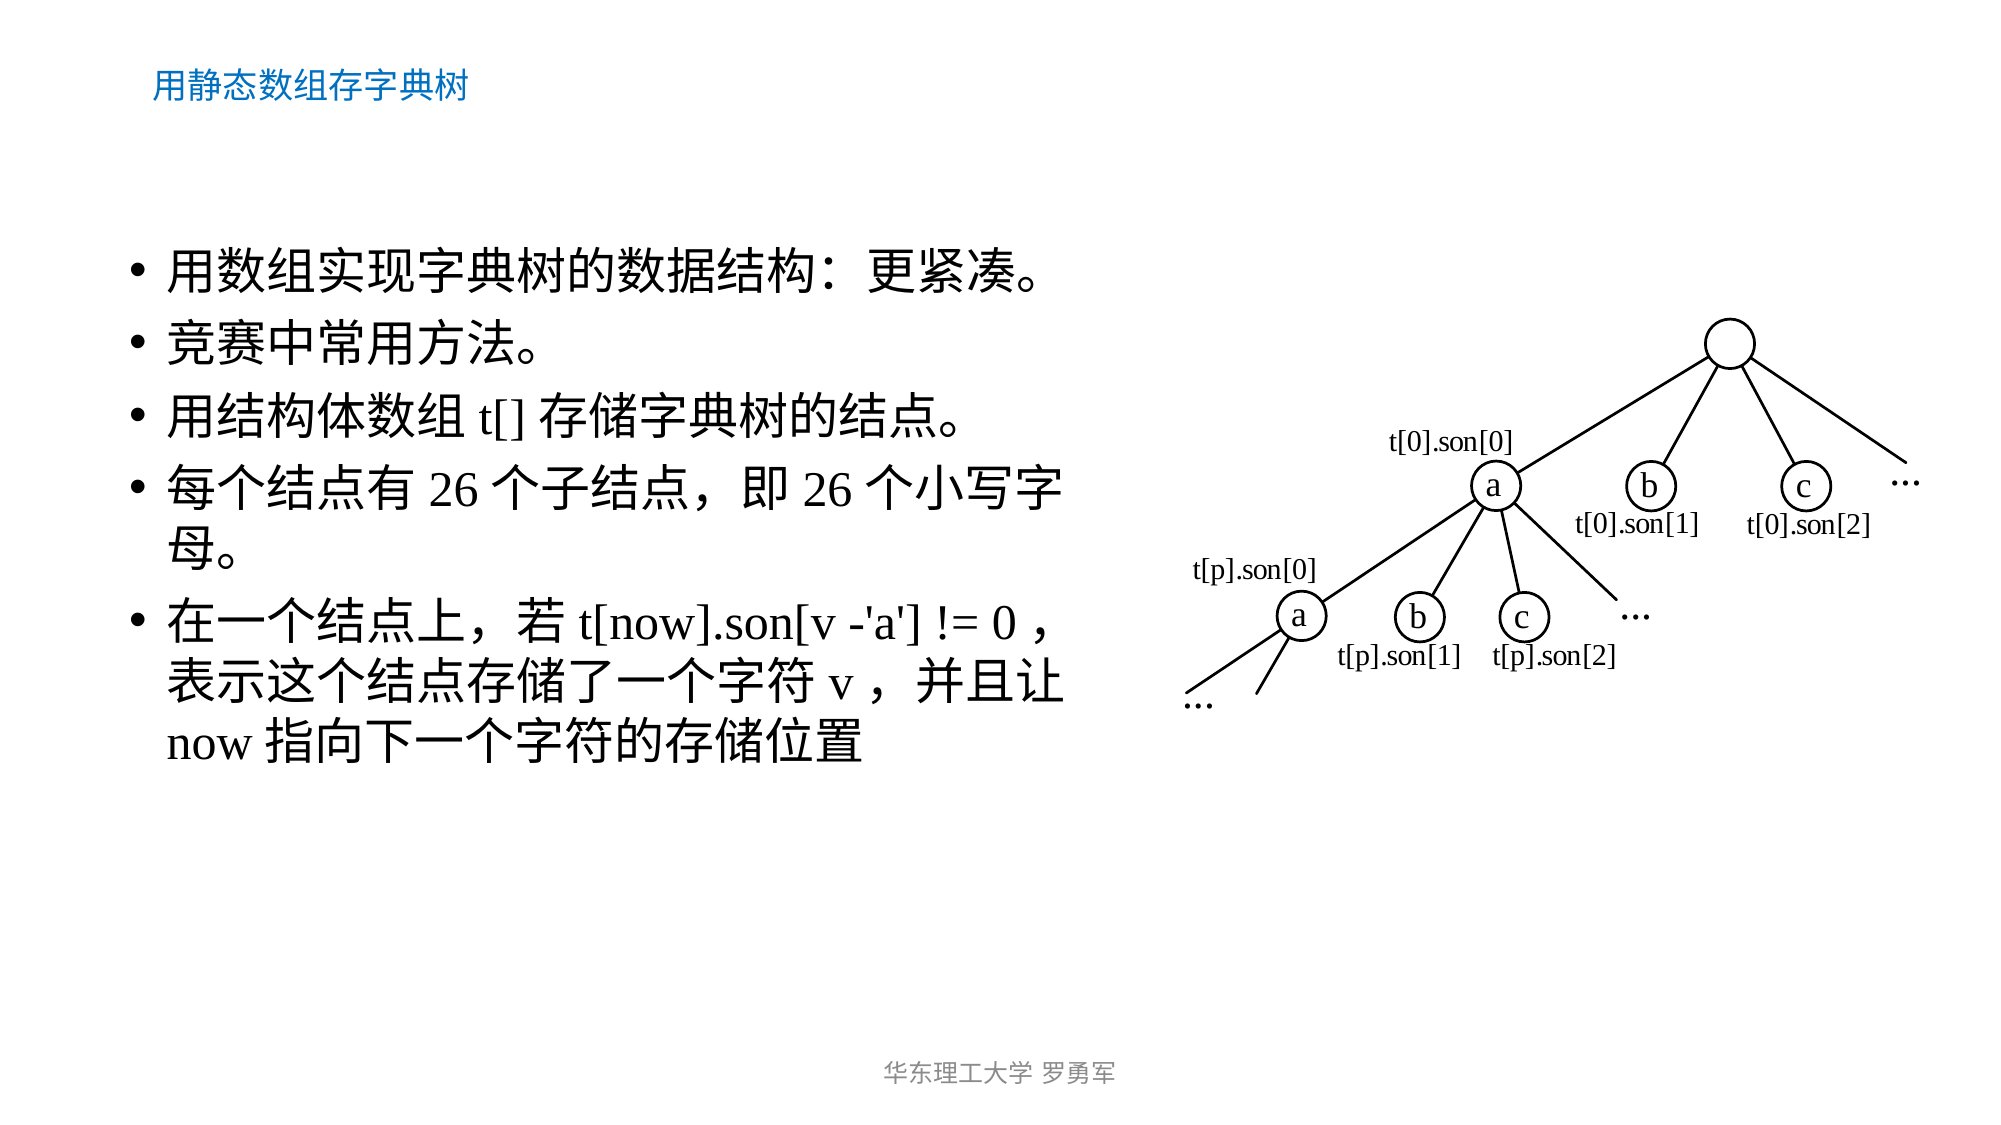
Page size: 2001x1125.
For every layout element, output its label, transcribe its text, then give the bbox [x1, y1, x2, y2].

title 用静态数组存字典树 [137, 59, 1863, 114]
footer 华东理工大学 罗勇军 [662, 1042, 1338, 1103]
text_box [1106, 314, 1982, 722]
list 用数组实现字典树的数据结构：更紧凑。 竞赛中常用方法。 用结构体数组t[]存储字典树的结点。 每个结点有26个子结点，即26个小写字母。 在一个结点上，若t[now].son[v -'a'] != 0，表示这个结点存储了一个字符v，并且让now指向下一个字符的存储位置 [114, 231, 1107, 905]
